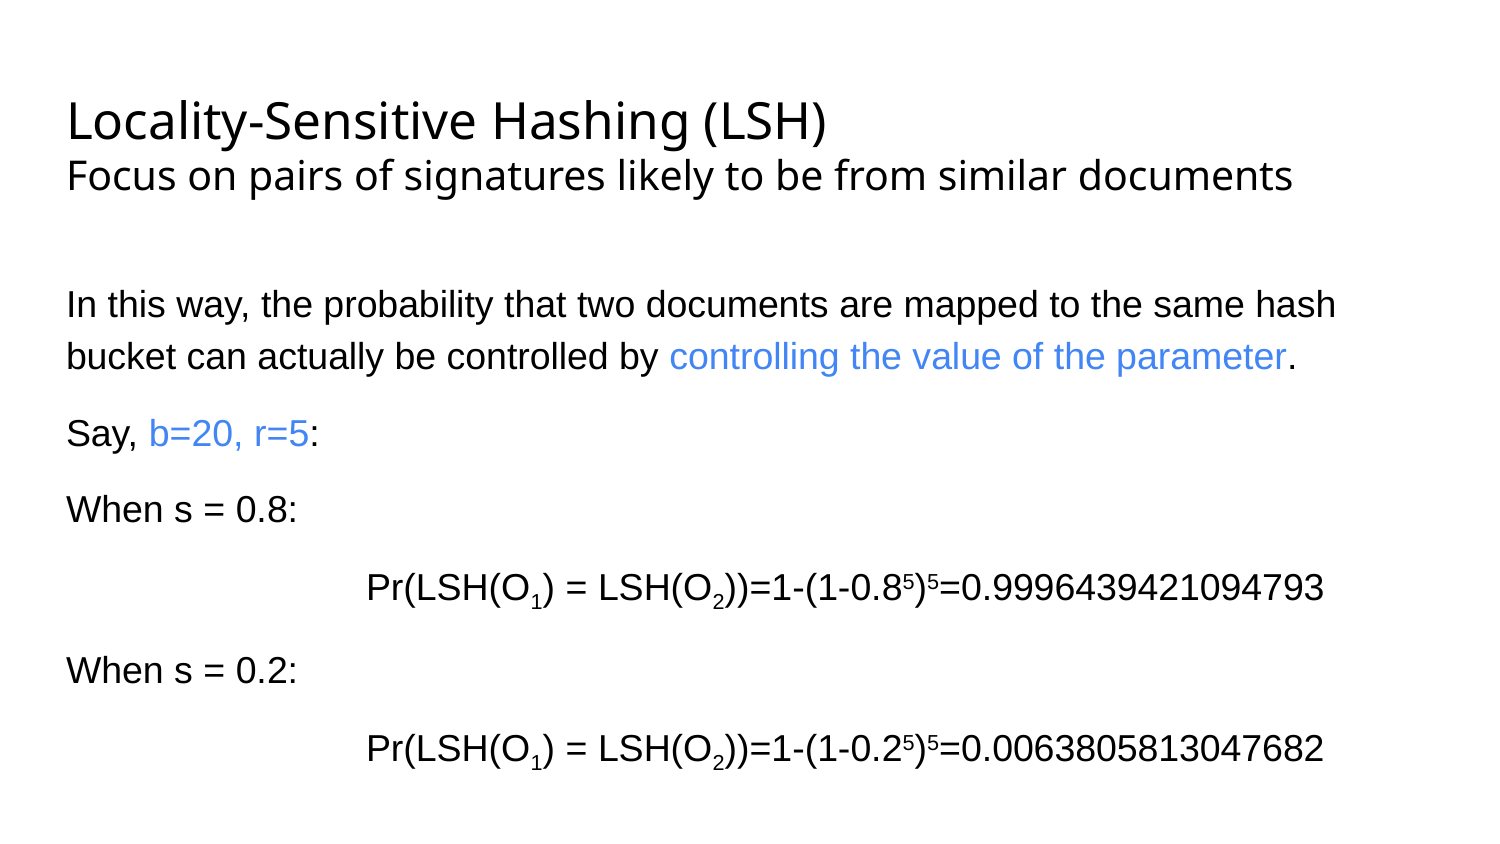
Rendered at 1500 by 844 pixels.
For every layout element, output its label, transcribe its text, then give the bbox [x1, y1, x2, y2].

title Locality-Sensitive Hashing (LSH) Focus on pairs of signatures likely to be from similar documents [51, 72, 1449, 216]
list In this way, the probability that two documents are mapped to the same hash bucket can actually be controlled by controlling the value of the parameter. Say, b=20, r=5: When s = 0.8: Pr(LSH(O1) = LSH(O2))=1-(1-0.85)5=0.9996439421094793 When s = 0.2: Pr(LSH(O1) = LSH(O2))=1-(1-0.25)5=0.0063805813047682 [51, 258, 1449, 810]
